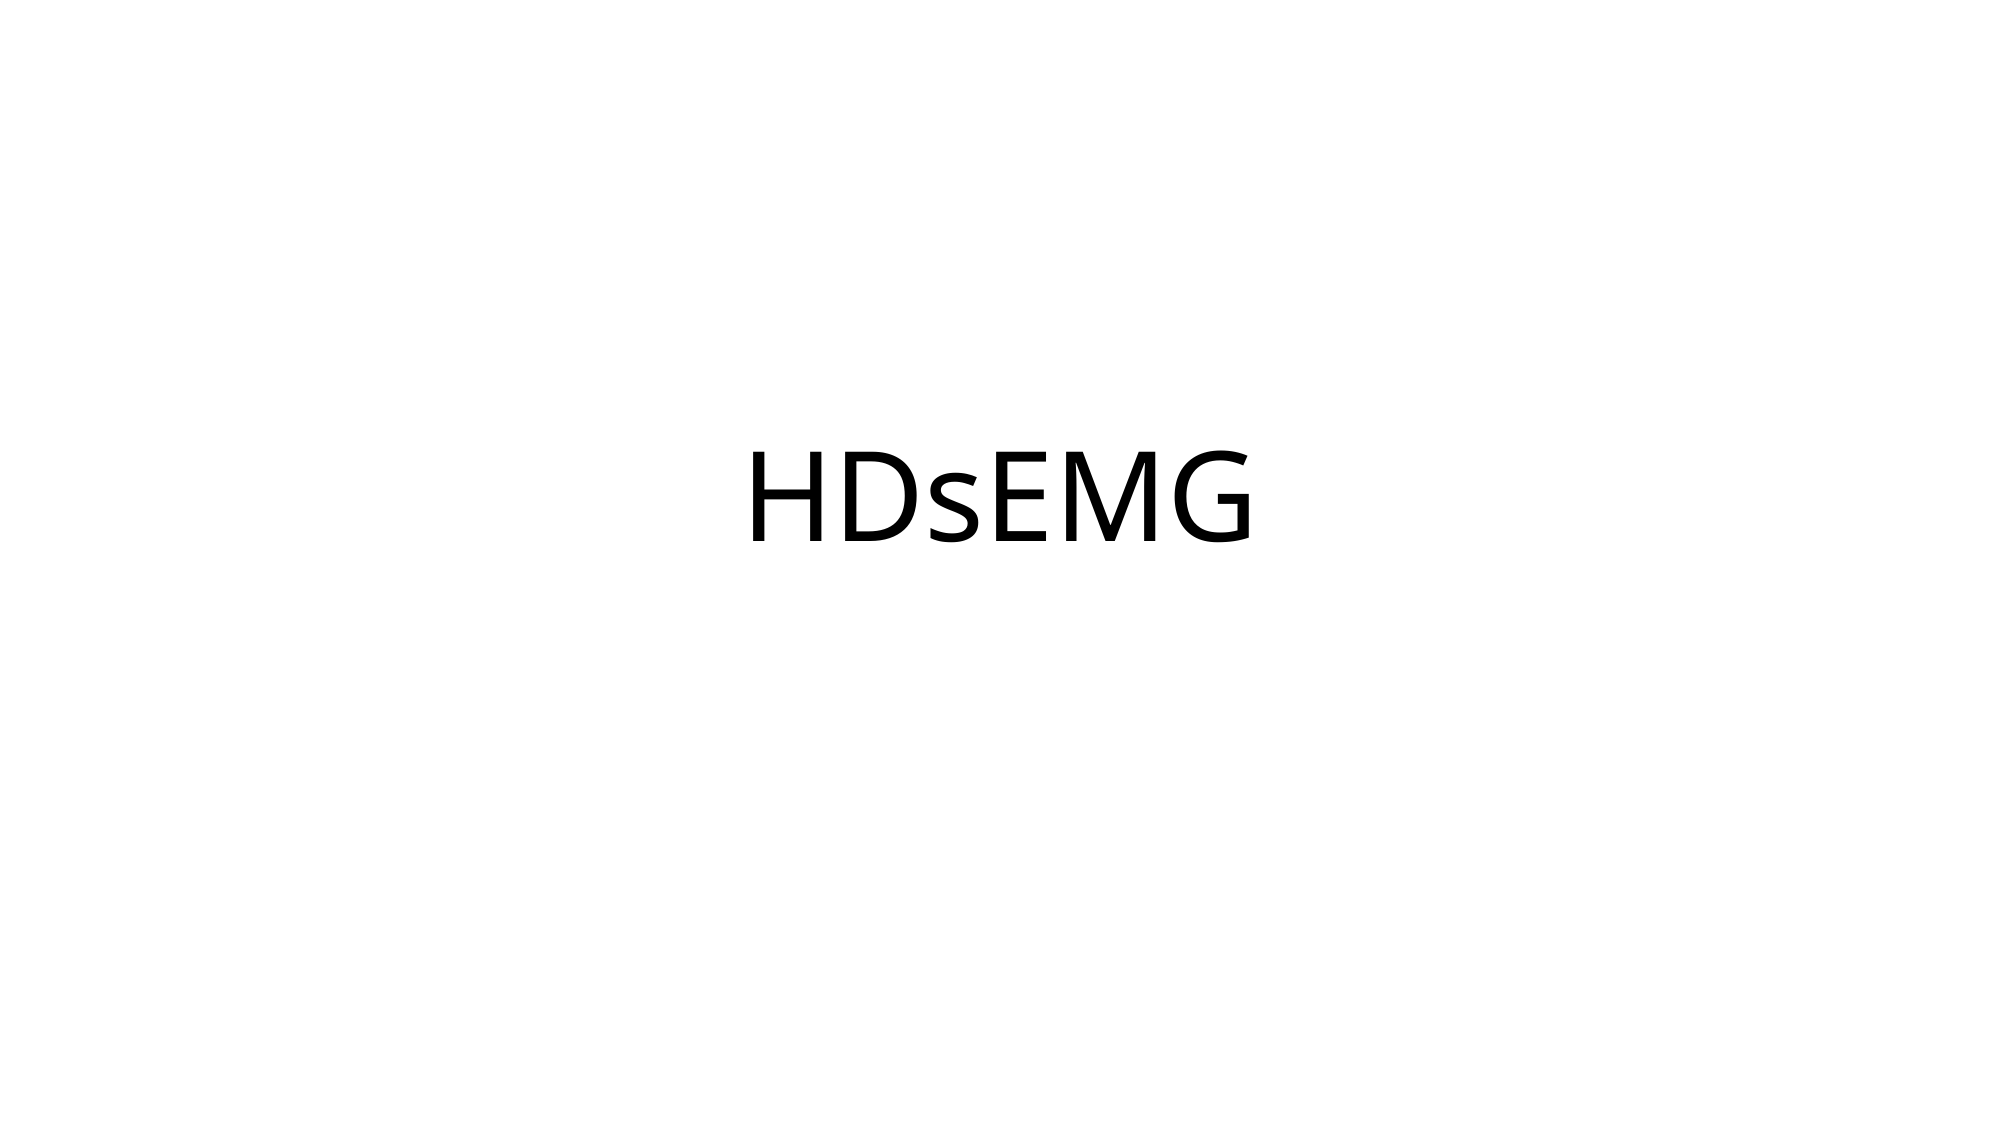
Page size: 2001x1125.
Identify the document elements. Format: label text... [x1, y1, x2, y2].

title HDsEMG [249, 184, 1750, 576]
